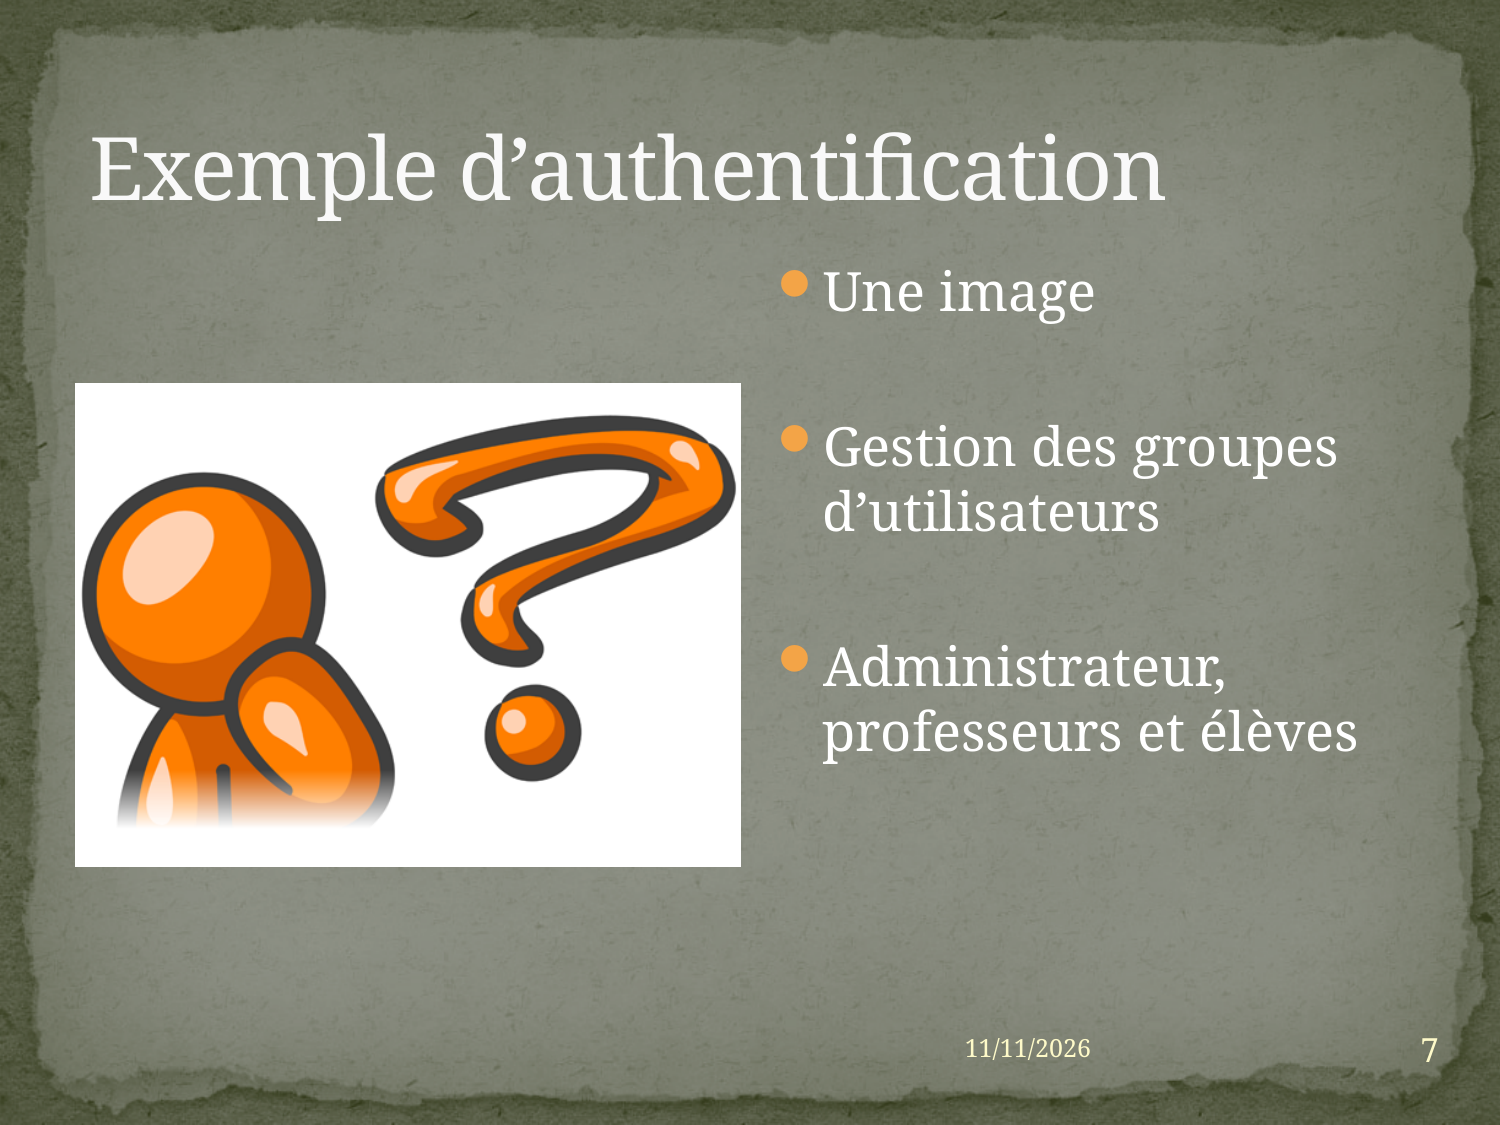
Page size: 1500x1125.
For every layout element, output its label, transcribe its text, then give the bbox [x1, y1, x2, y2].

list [76, 385, 740, 866]
list Une image Gestion des groupes d’utilisateurs Administrateur, professeurs et élèves [762, 249, 1429, 1000]
slide_number 7 [1379, 1014, 1480, 1089]
title Exemple d’authentification [74, 24, 1425, 225]
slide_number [950, 1017, 1375, 1081]
